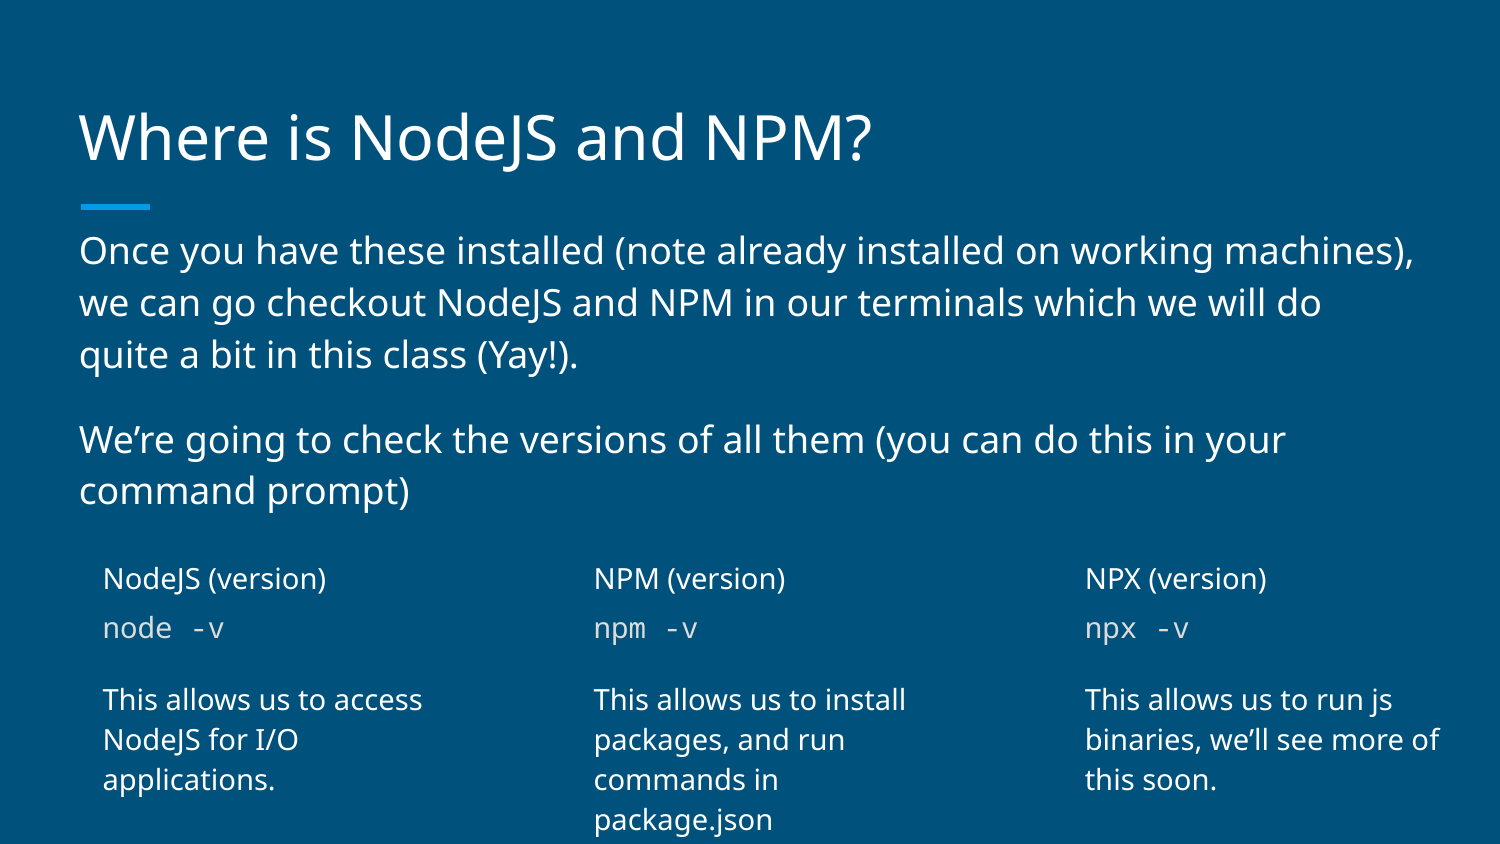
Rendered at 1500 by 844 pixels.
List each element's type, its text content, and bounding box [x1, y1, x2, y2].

list Once you have these installed (note already installed on working machines), we can go checkout NodeJS and NPM in our terminals which we will do quite a bit in this class (Yay!). We’re going to check the versions of all them (you can do this in your command prompt) [63, 205, 1437, 436]
list NodeJS (version) This allows us to access NodeJS for I/O applications. [87, 540, 485, 771]
title Where is NodeJS and NPM? [63, 75, 1437, 188]
list NPM (version) This allows us to install packages, and run commands in package.json [578, 540, 976, 771]
text_box npm -v [578, 589, 917, 647]
list NPX (version) This allows us to run js binaries, we’ll see more of this soon. [1069, 540, 1467, 771]
text_box node -v [87, 589, 425, 647]
text_box npx -v [1069, 589, 1408, 647]
